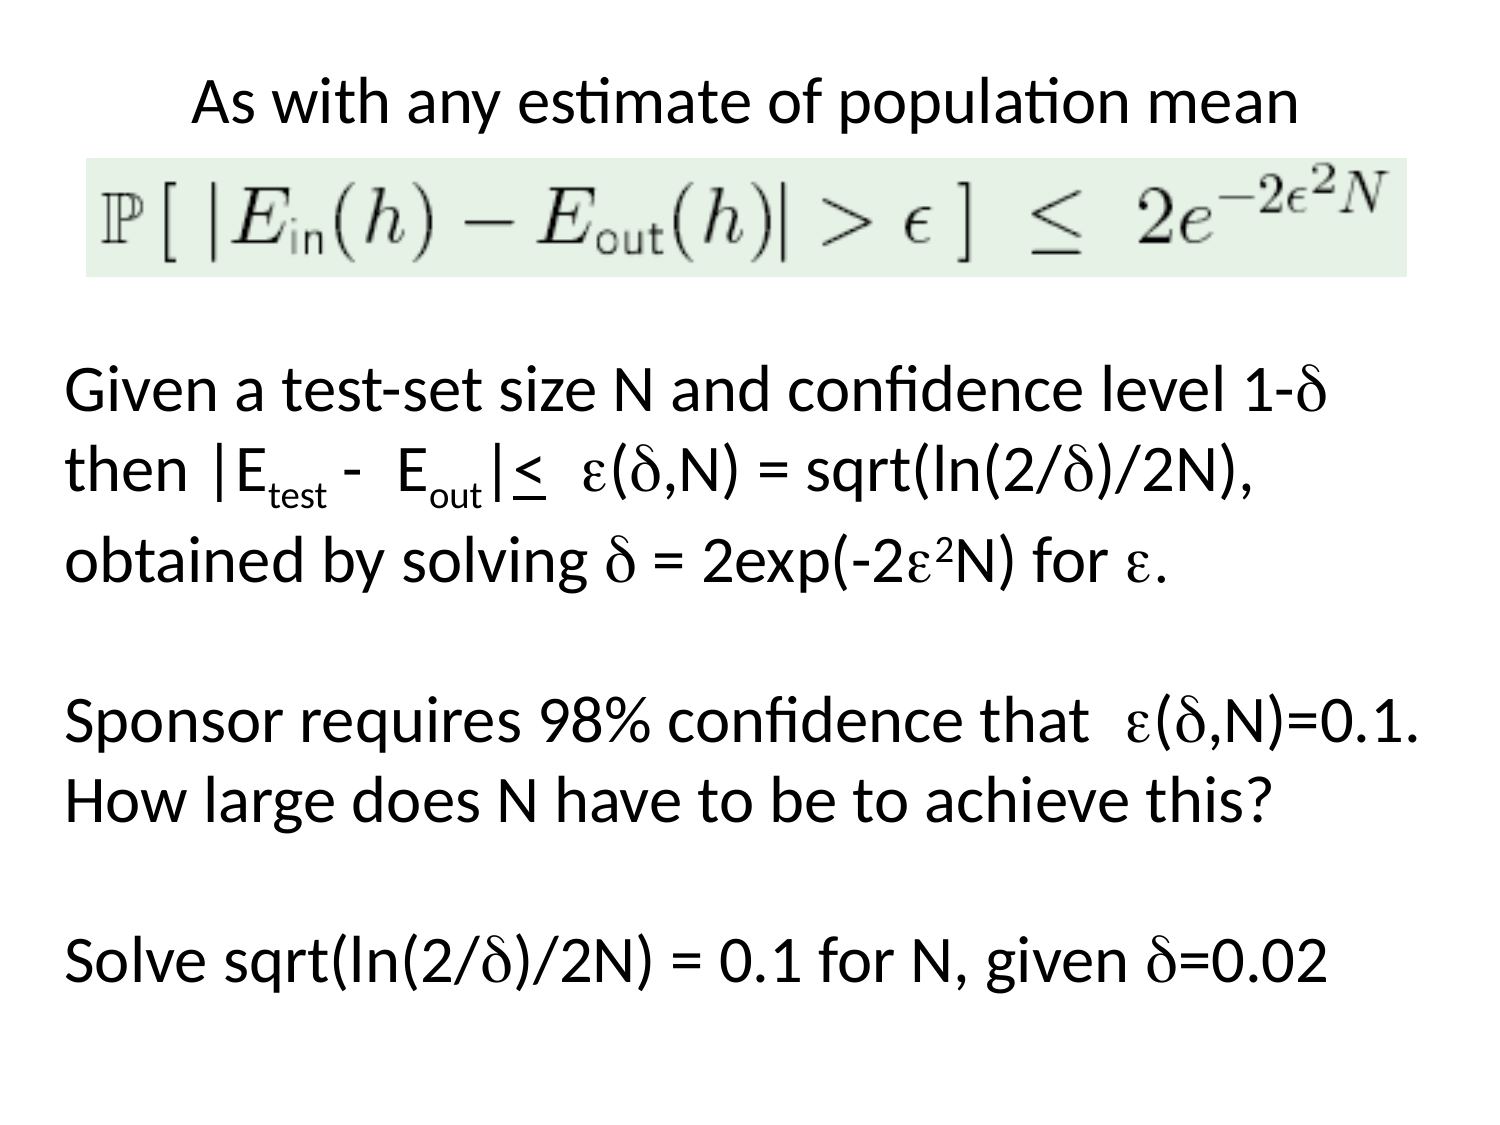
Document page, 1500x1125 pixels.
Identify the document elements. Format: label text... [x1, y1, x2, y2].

text_box Given a test-set size N and confidence level 1-d then |Etest - Eout|< e(d,N) = sqrt(ln(2/d)/2N), obtained by solving d = 2exp(-2e2N) for e. Sponsor requires 98% confidence that e(d,N)=0.1. How large does N have to be to achieve this? Solve sqrt(ln(2/d)/2N) = 0.1 for N, given d=0.02 [49, 337, 1452, 1003]
text_box As with any estimate of population mean [176, 49, 1316, 145]
picture [86, 158, 1407, 277]
